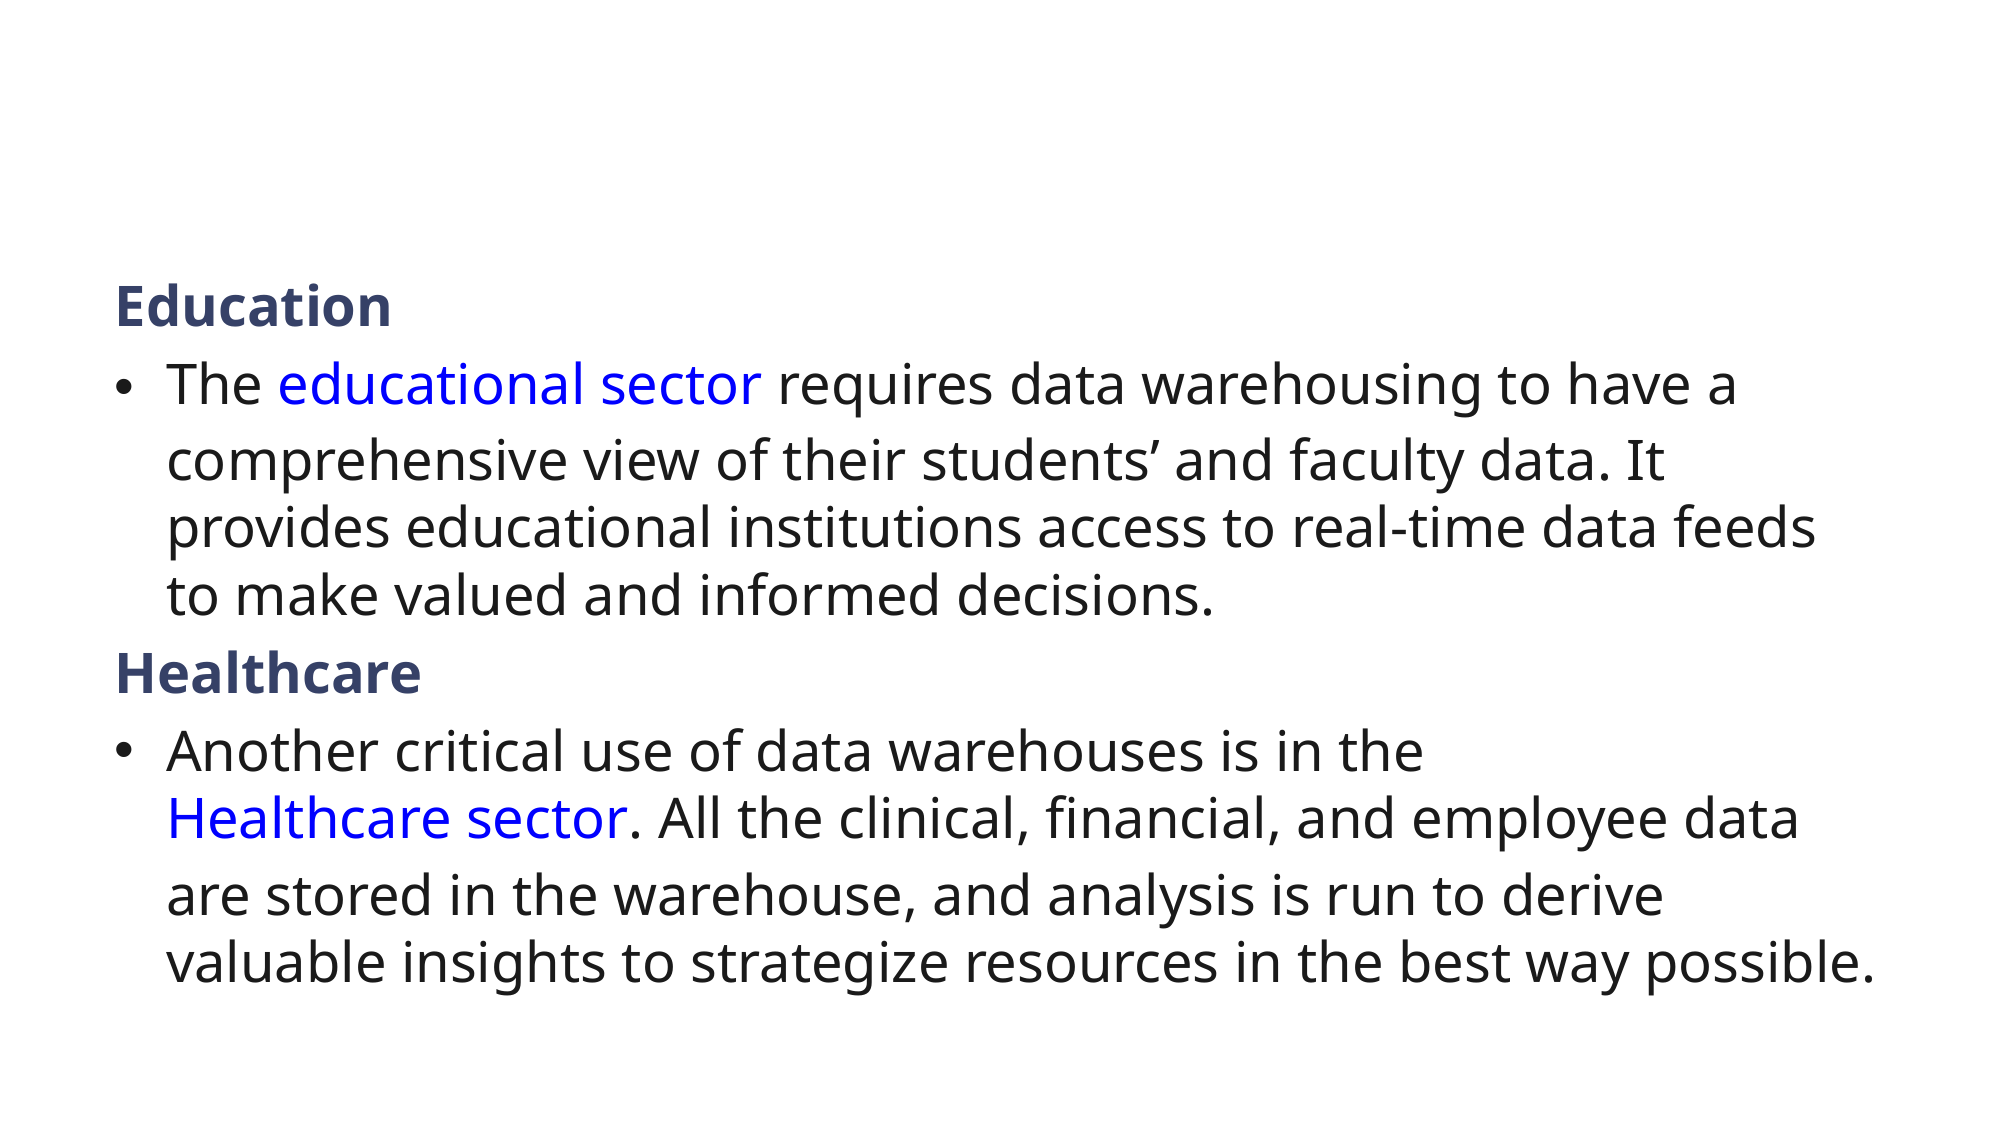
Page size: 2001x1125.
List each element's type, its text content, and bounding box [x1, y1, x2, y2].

list Education The educational sector requires data warehousing to have a comprehensive view of their students’ and faculty data. It provides educational institutions access to real-time data feeds to make valued and informed decisions. Healthcare Another critical use of data warehouses is in the Healthcare sector. All the clinical, financial, and employee data are stored in the warehouse, and analysis is run to derive valuable insights to strategize resources in the best way possible. [99, 262, 1900, 1005]
